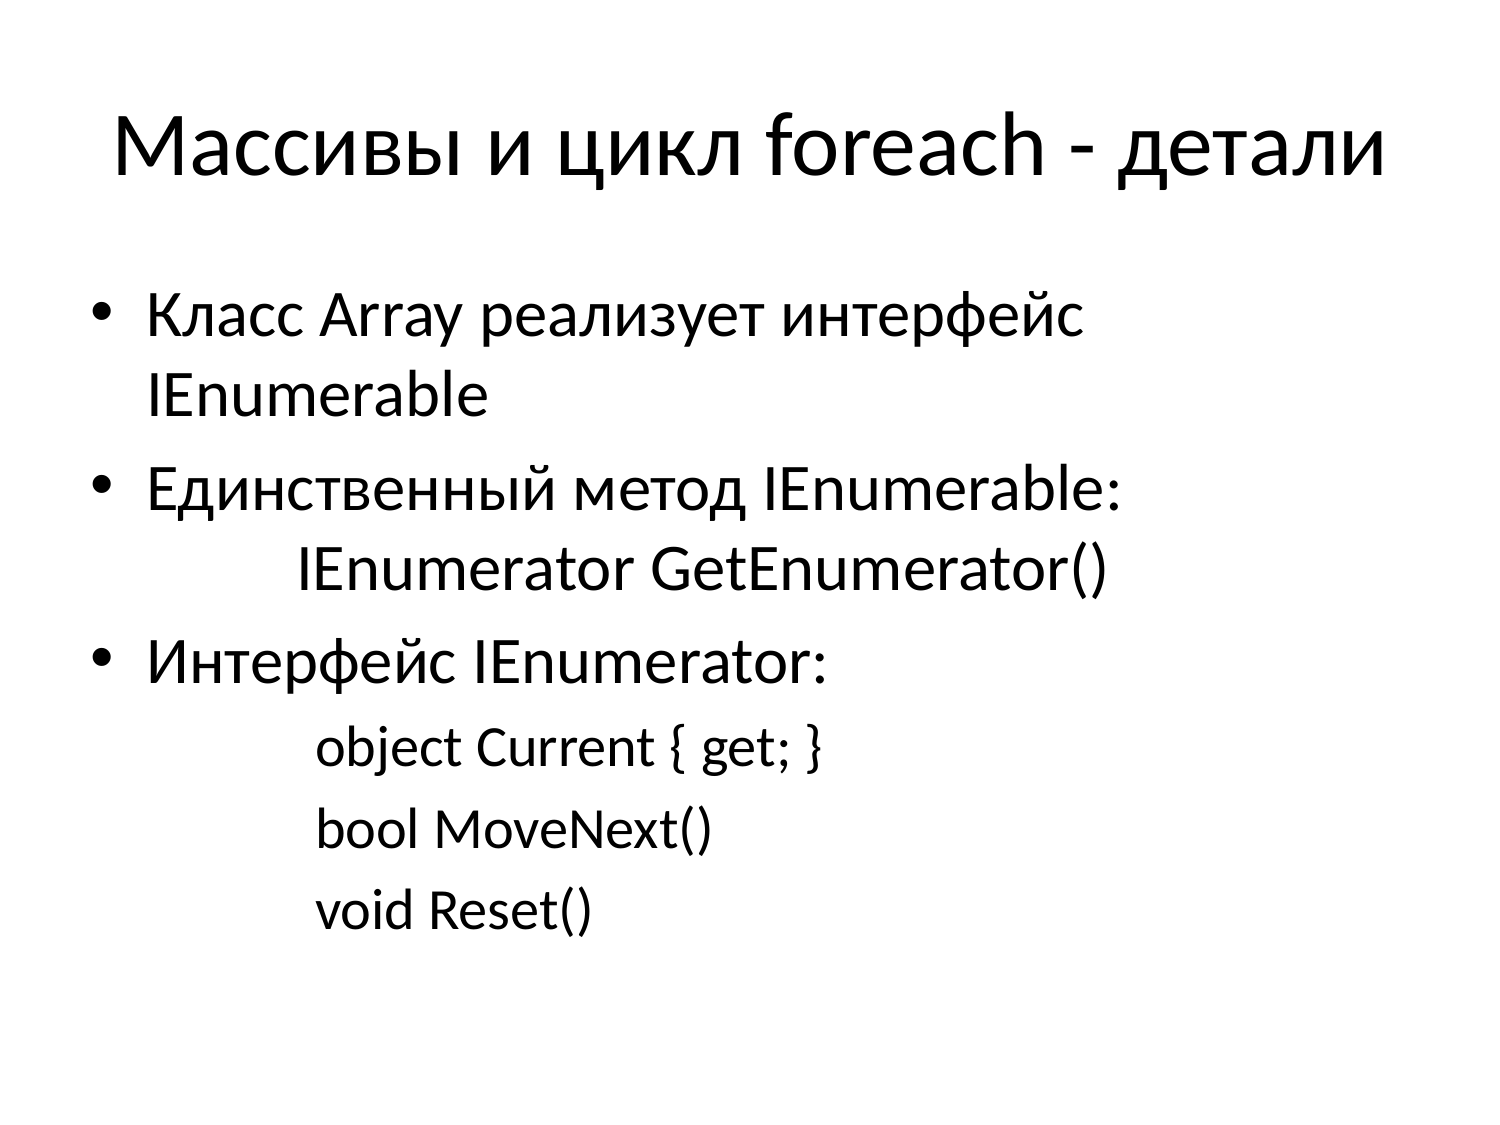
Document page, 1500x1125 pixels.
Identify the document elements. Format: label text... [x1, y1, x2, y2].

title Массивы и цикл foreach - детали [75, 45, 1425, 233]
list Класс Array реализует интерфейс IEnumerable Единственный метод IEnumerable: IEnumerator GetEnumerator() Интерфейс IEnumerator: object Current { get; } bool MoveNext() void Reset() [75, 262, 1425, 1005]
